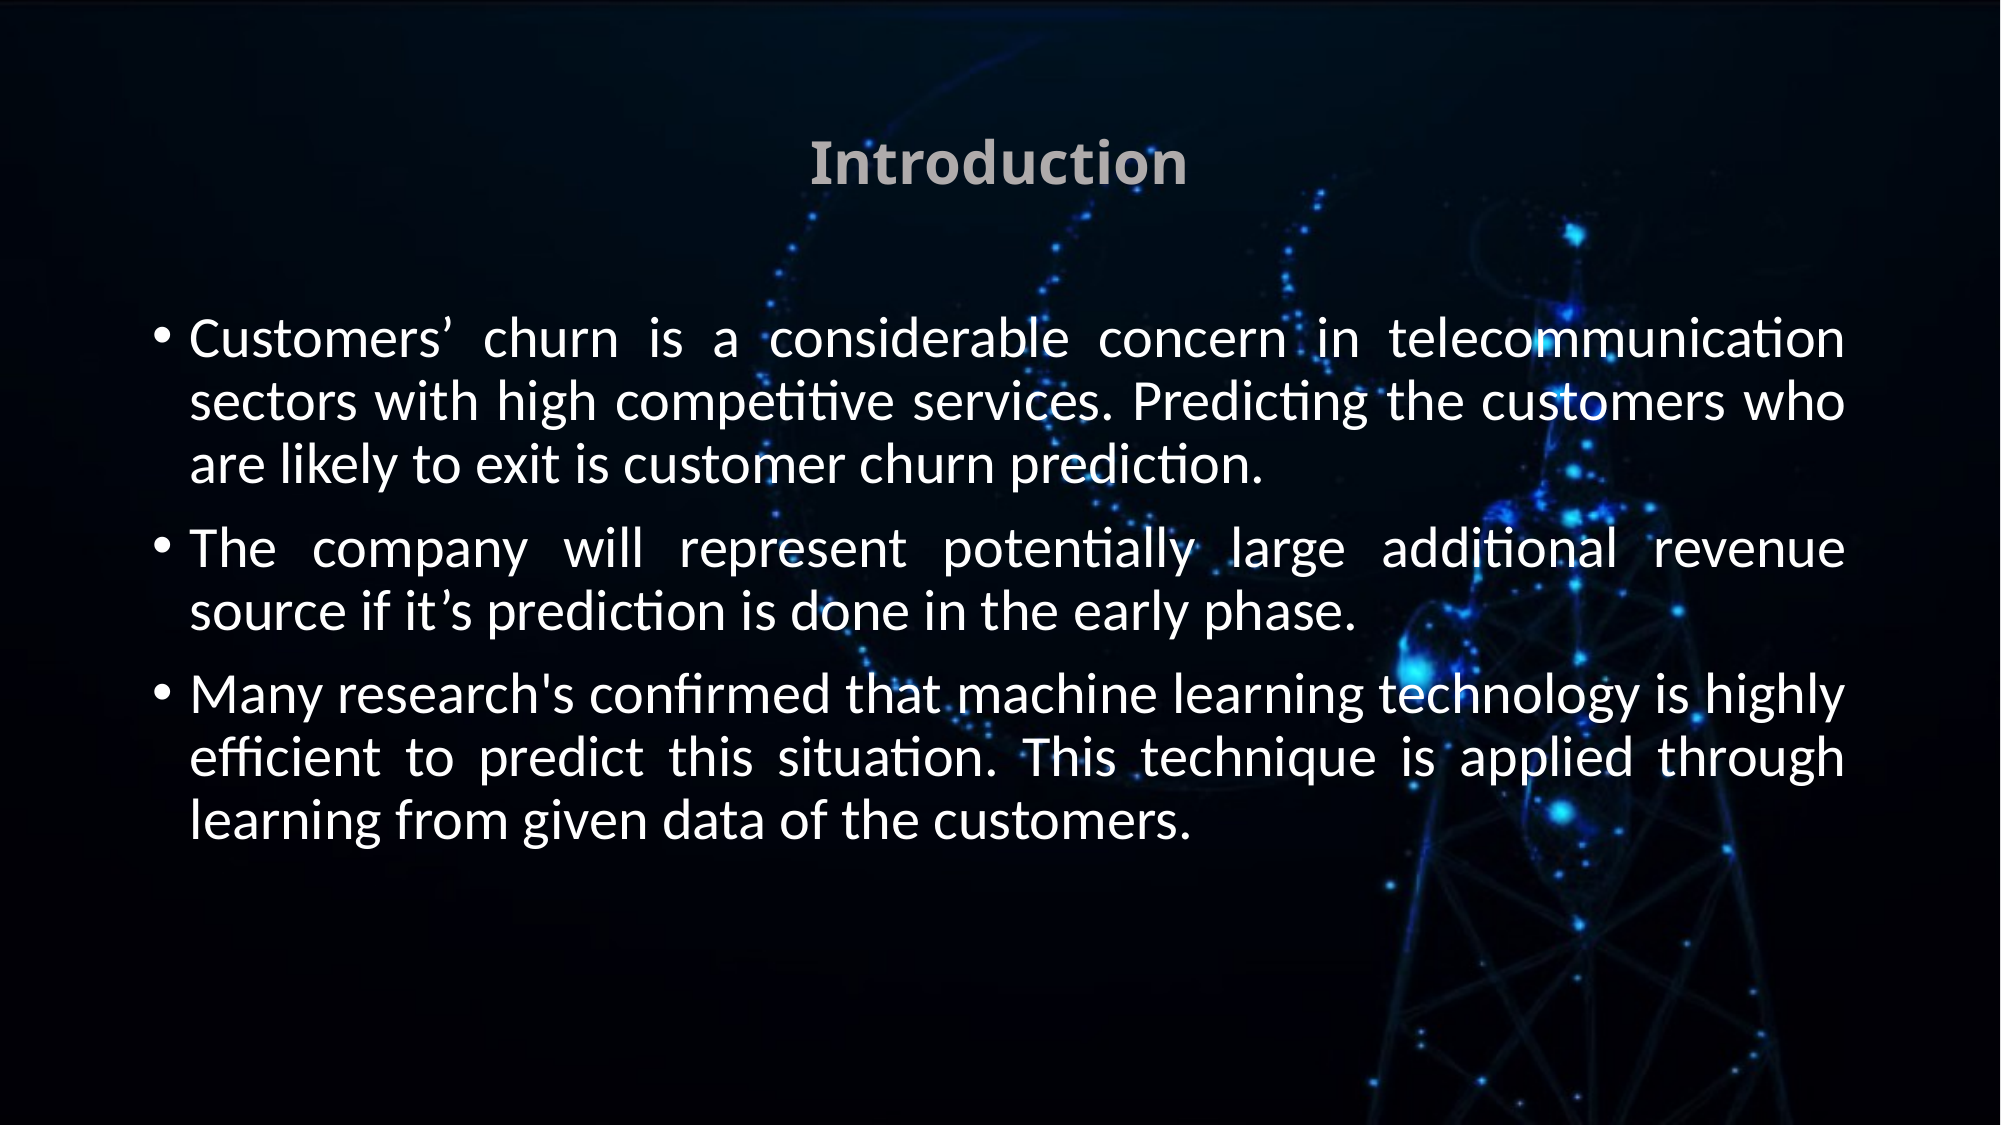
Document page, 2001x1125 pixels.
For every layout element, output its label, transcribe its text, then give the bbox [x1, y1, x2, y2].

list Customers’ churn is a considerable concern in telecommunication sectors with high competitive services. Predicting the customers who are likely to exit is customer churn prediction. The company will represent potentially large additional revenue source if it’s prediction is done in the early phase. Many research's confirmed that machine learning technology is highly efficient to predict this situation. This technique is applied through learning from given data of the customers. [137, 299, 1863, 1014]
title Introduction [137, 59, 1863, 278]
picture [0, 0, 2001, 1125]
